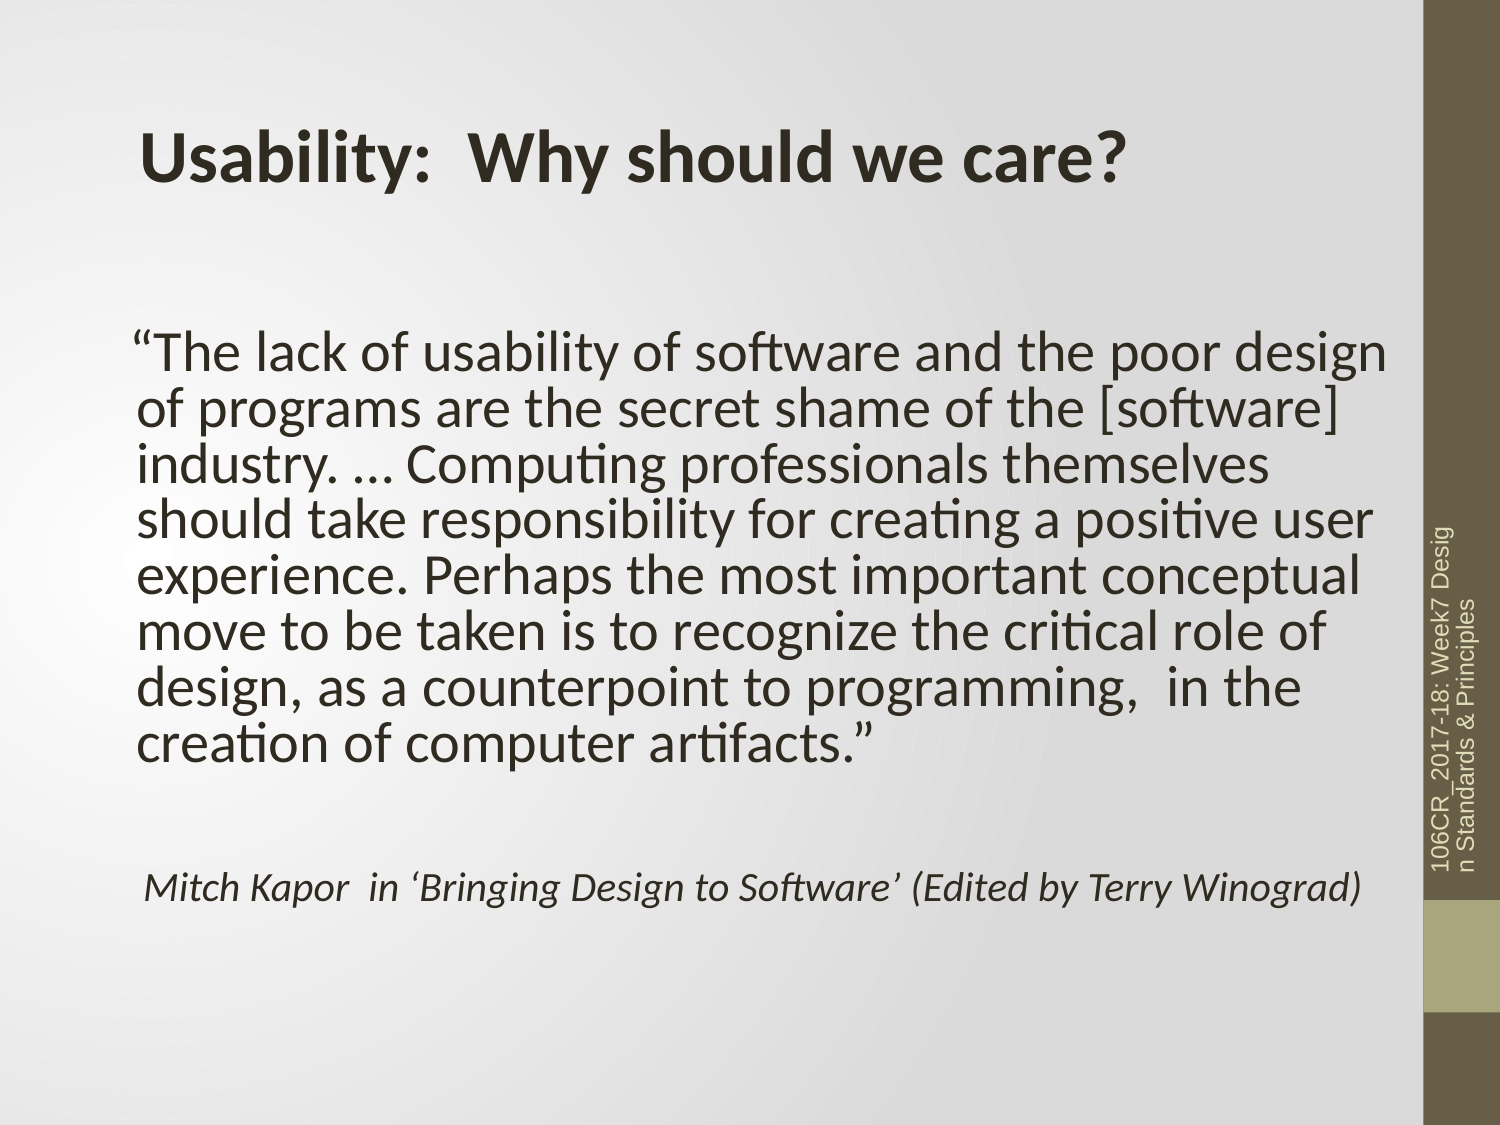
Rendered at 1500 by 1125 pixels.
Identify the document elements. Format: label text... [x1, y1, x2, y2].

footer 106CR_2017-18: Week7 Design Standards & Principles [1408, 500, 1469, 889]
list “The lack of usability of software and the poor design of programs are the secret shame of the [software] industry. … Computing professionals themselves should take responsibility for creating a positive user experience. Perhaps the most important conceptual move to be taken is to recognize the critical role of design, as a counterpoint to programming, in the creation of computer artifacts.” Mitch Kapor in ‘Bringing Design to Software’ (Edited by Terry Winograd) [64, 243, 1424, 973]
text_box Usability: Why should we care? [125, 99, 1350, 205]
